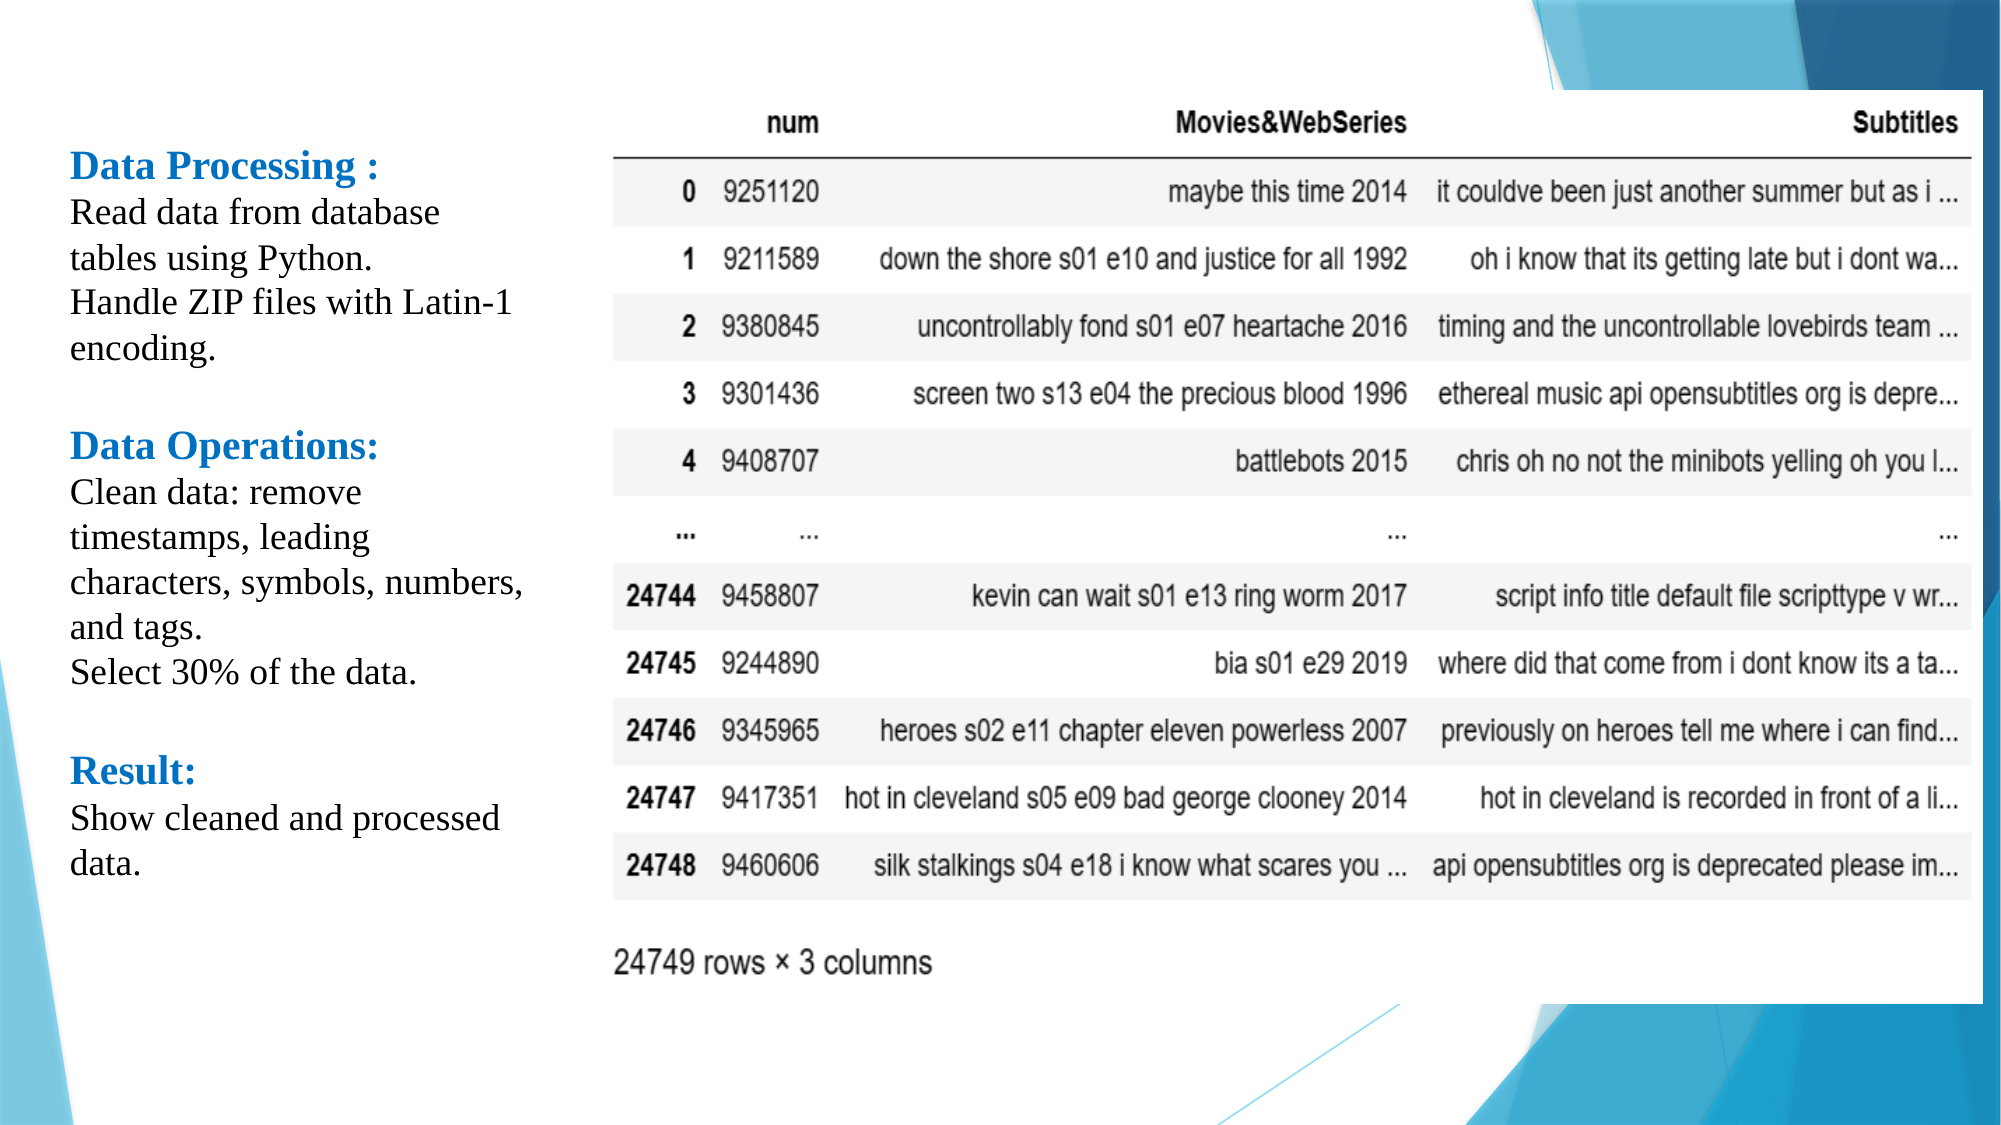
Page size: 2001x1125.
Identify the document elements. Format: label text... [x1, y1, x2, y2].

picture [597, 89, 1983, 1004]
text_box Data Processing : Read data from database tables using Python. Handle ZIP files with Latin-1 encoding. Data Operations: Clean data: remove timestamps, leading characters, symbols, numbers, and tags. Select 30% of the data. Result: Show cleaned and processed data. [55, 130, 543, 890]
